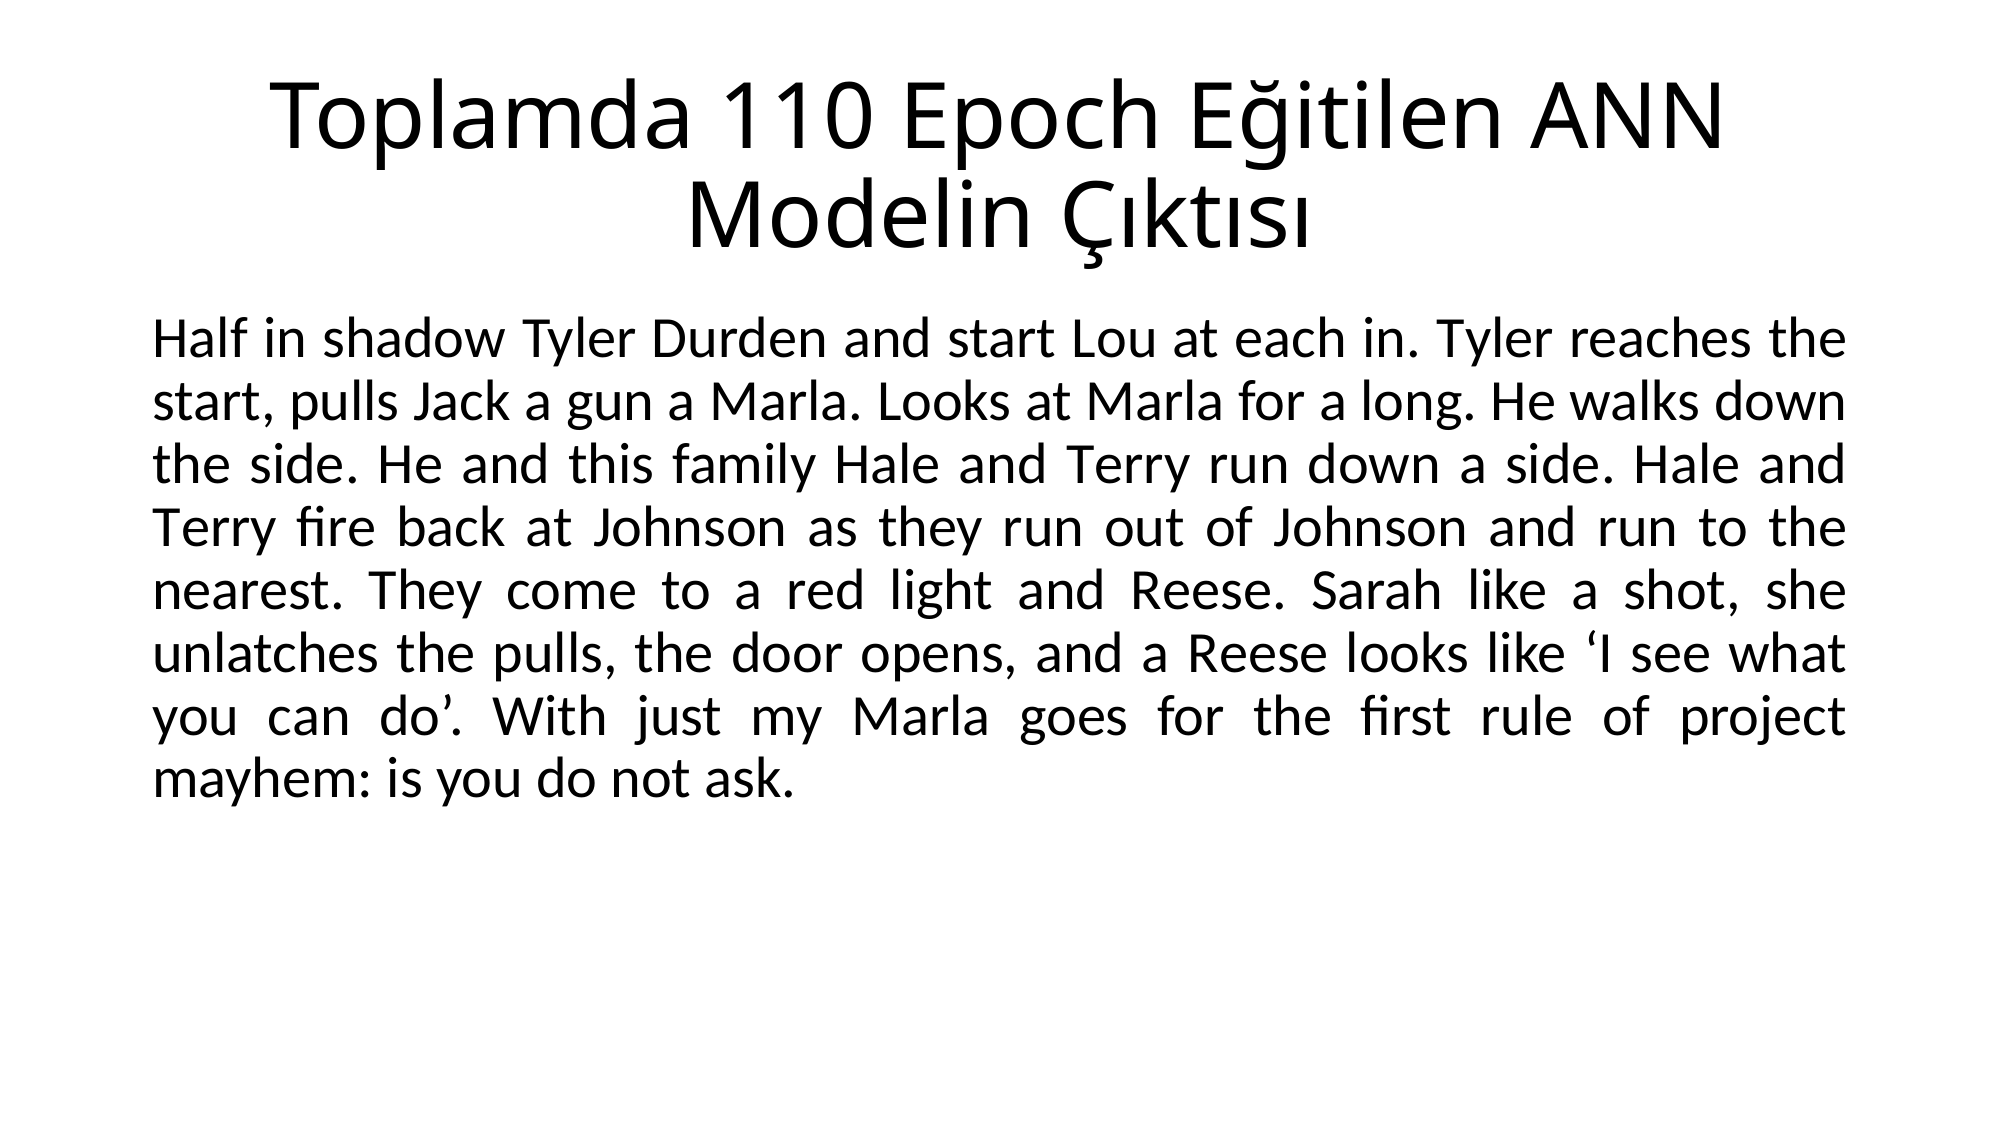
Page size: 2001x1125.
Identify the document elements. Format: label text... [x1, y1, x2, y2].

title Toplamda 110 Epoch Eğitilen ANN Modelin Çıktısı [137, 59, 1863, 278]
list Half in shadow Tyler Durden and start Lou at each in. Tyler reaches the start, pulls Jack a gun a Marla. Looks at Marla for a long. He walks down the side. He and this family Hale and Terry run down a side. Hale and Terry fire back at Johnson as they run out of Johnson and run to the nearest. They come to a red light and Reese. Sarah like a shot, she unlatches the pulls, the door opens, and a Reese looks like ‘I see what you can do’. With just my Marla goes for the first rule of project mayhem: is you do not ask. [137, 299, 1863, 1014]
